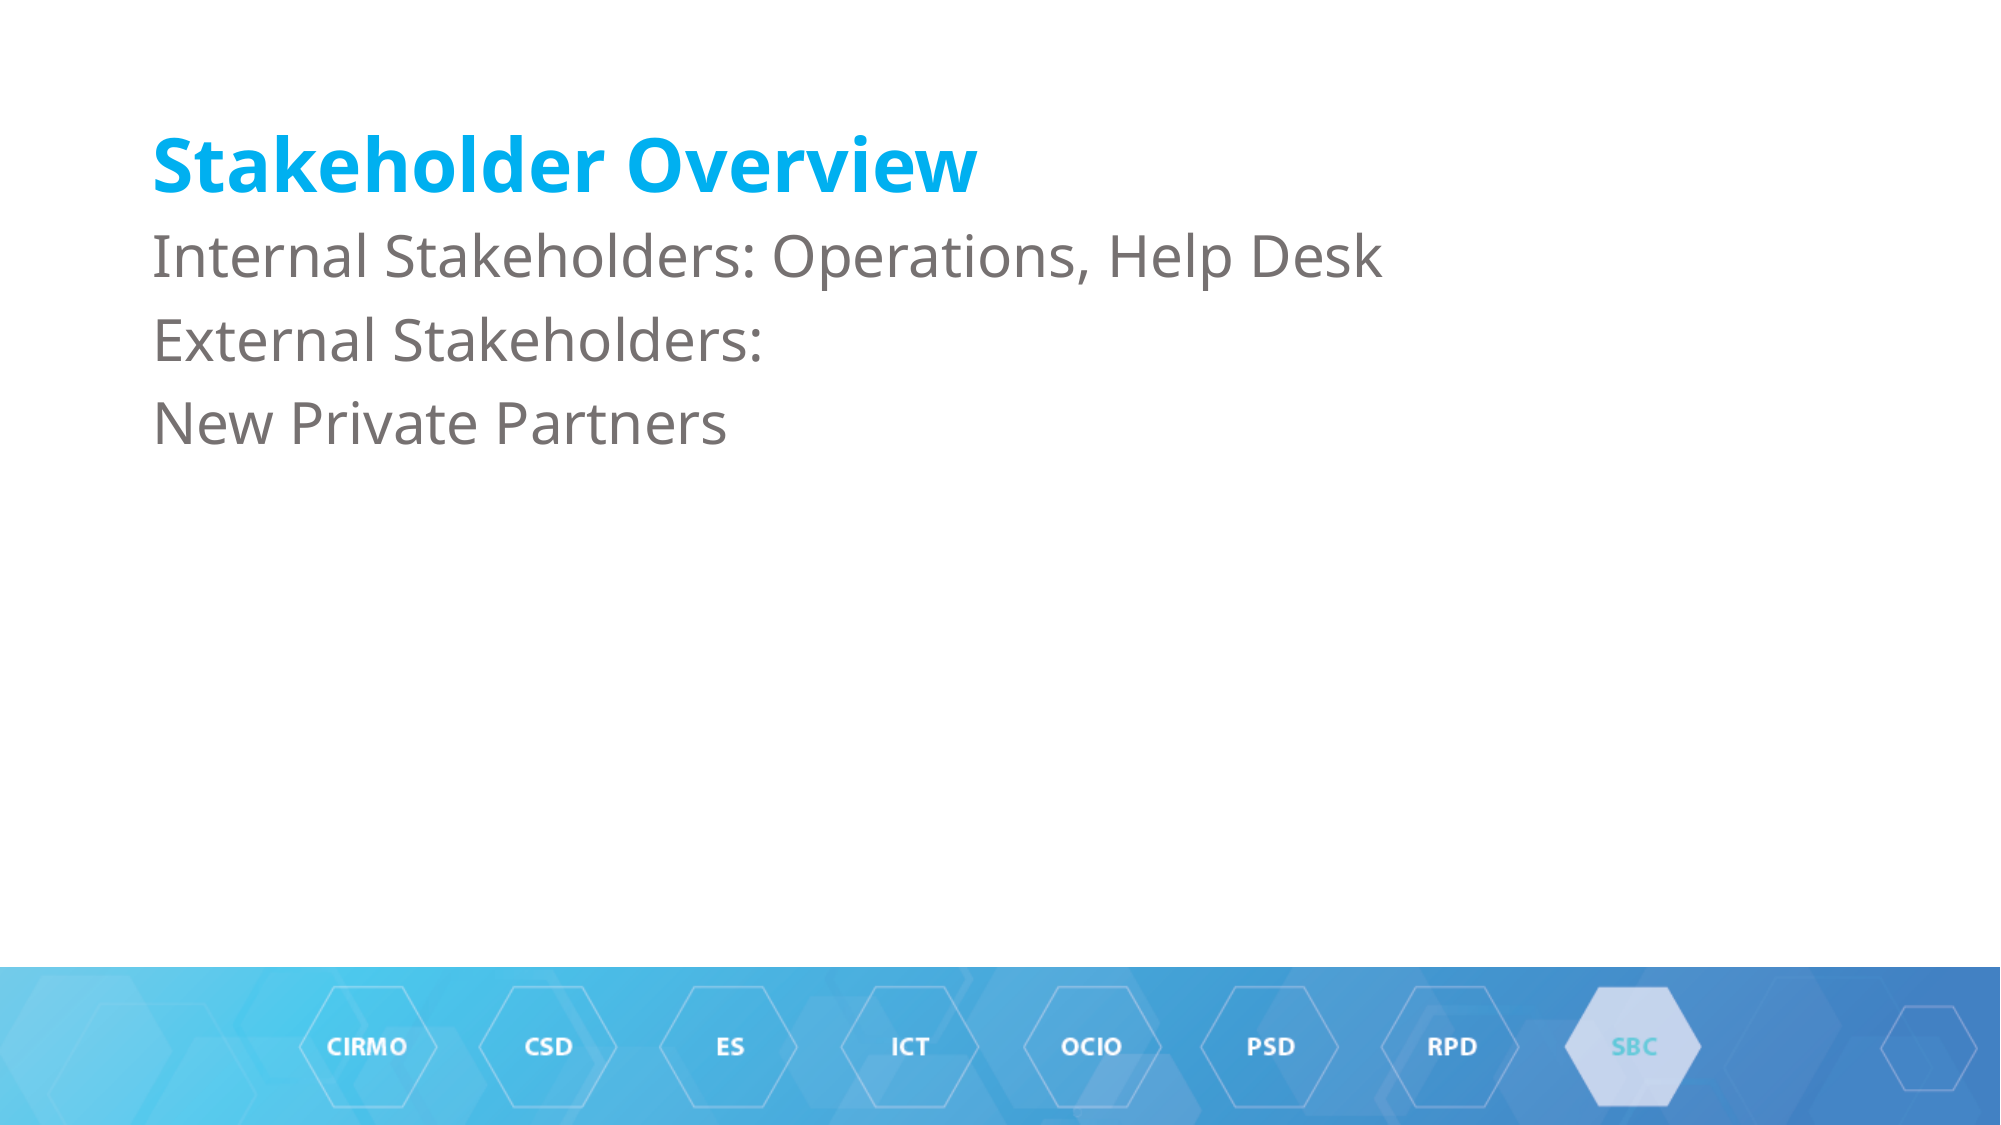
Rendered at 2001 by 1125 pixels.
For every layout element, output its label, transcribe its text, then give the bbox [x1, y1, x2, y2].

picture [0, 967, 2000, 1125]
title Stakeholder Overview [137, 59, 1863, 219]
list Internal Stakeholders: Operations, Help Desk External Stakeholders: New Private Partners [137, 219, 1863, 934]
